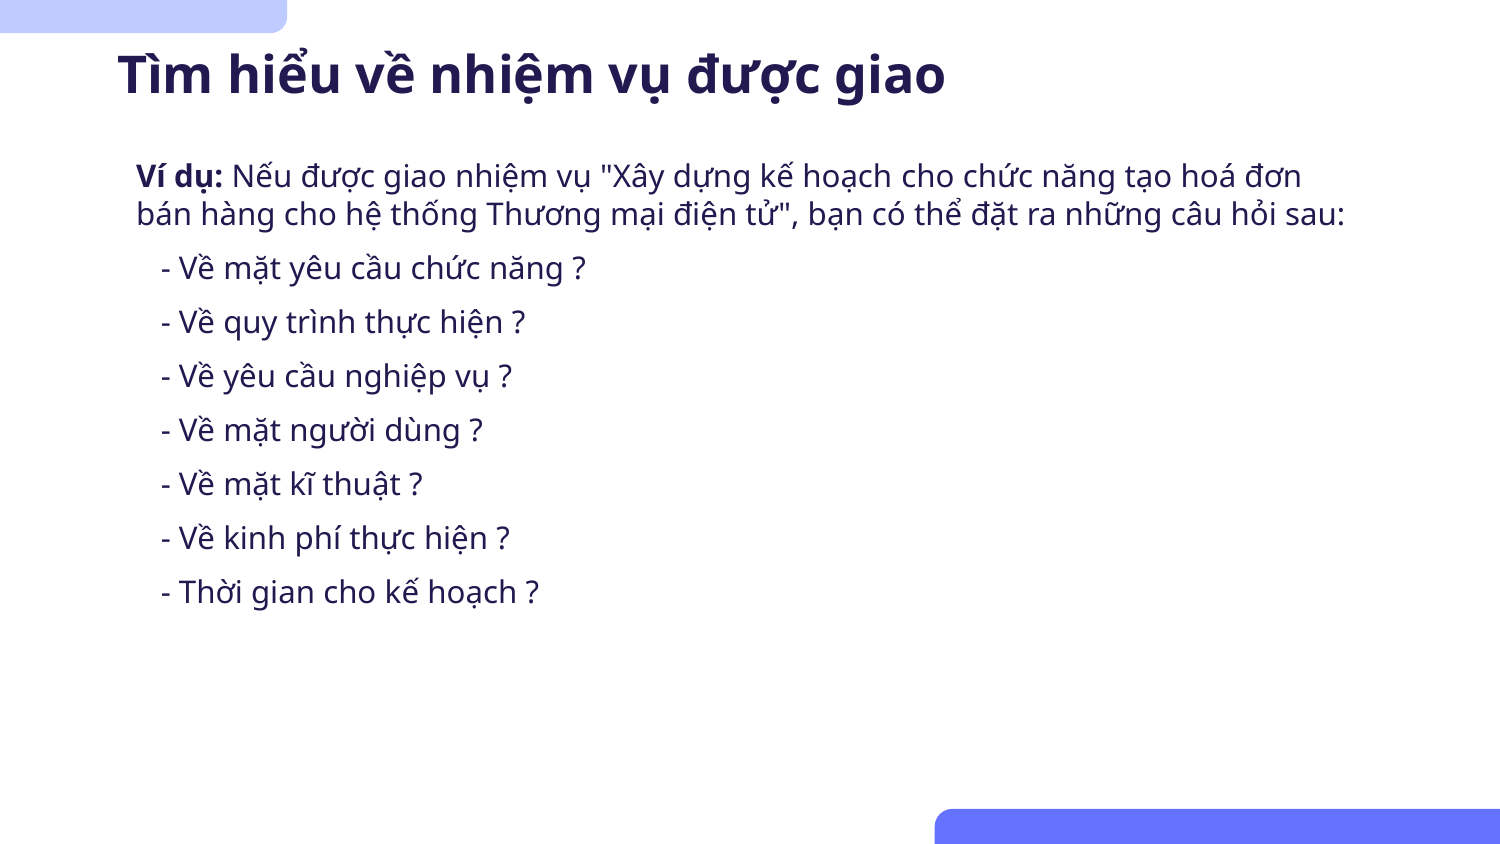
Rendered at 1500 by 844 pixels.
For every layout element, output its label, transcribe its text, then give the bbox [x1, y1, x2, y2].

title Tìm hiểu về nhiệm vụ được giao [102, 26, 1467, 121]
subtitle Ví dụ: Nếu được giao nhiệm vụ "Xây dựng kế hoạch cho chức năng tạo hoá đơn bán hàng cho hệ thống Thương mại điện tử", bạn có thể đặt ra những câu hỏi sau: - Về mặt yêu cầu chức năng ? - Về quy trình thực hiện ? - Về yêu cầu nghiệp vụ ? - Về mặt người dùng ? - Về mặt kĩ thuật ? - Về kinh phí thực hiện ? - Thời gian cho kế hoạch ? [121, 455, 1379, 680]
